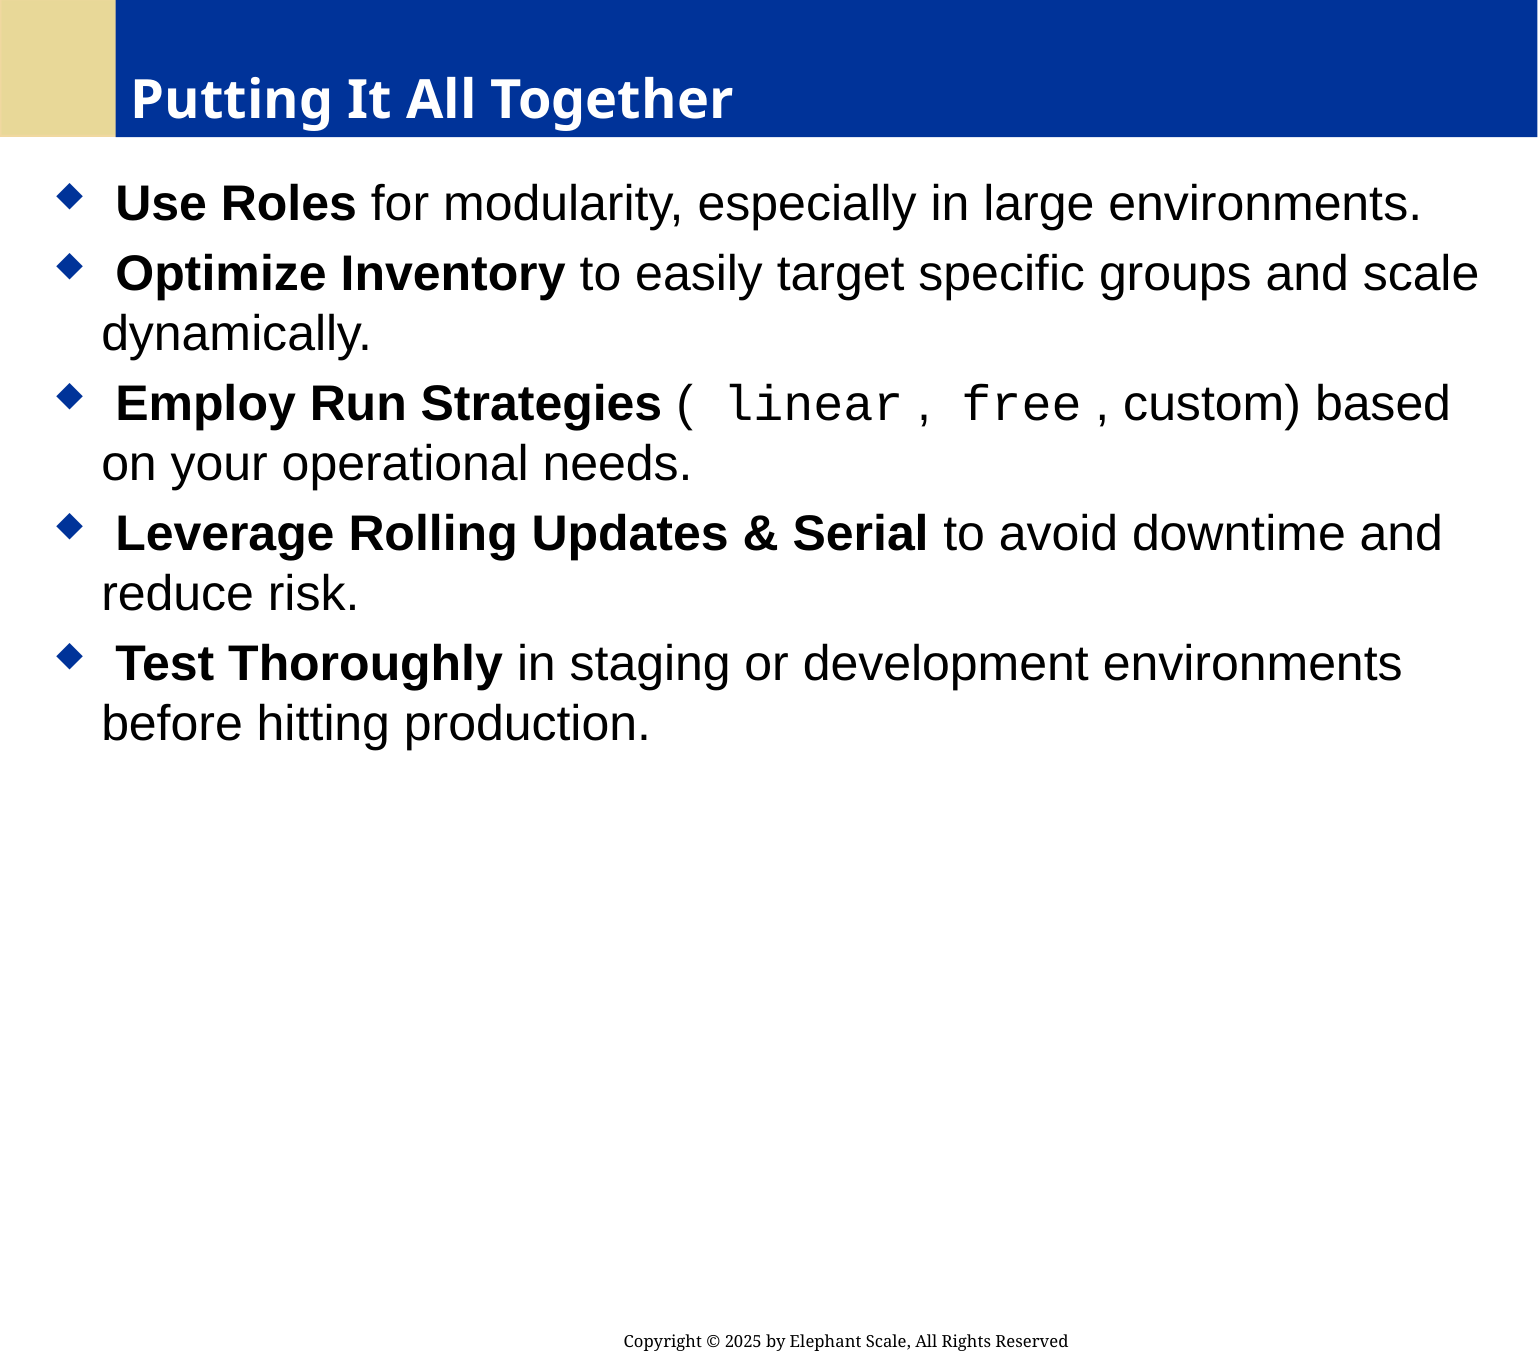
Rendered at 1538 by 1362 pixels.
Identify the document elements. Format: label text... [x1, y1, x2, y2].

text_box Copyright © 2025 by Elephant Scale, All Rights Reserved [608, 1322, 1085, 1358]
picture [0, 0, 115, 137]
list Use Roles for modularity, especially in large environments. Optimize Inventory to easily target specific groups and scale dynamically. Employ Run Strategies ( linear , free , custom) based on your operational needs. Leverage Rolling Updates & Serial to avoid downtime and reduce risk. Test Thoroughly in staging or development environments before hitting production. [38, 162, 1500, 1284]
title Putting It All Together [115, 0, 1538, 138]
